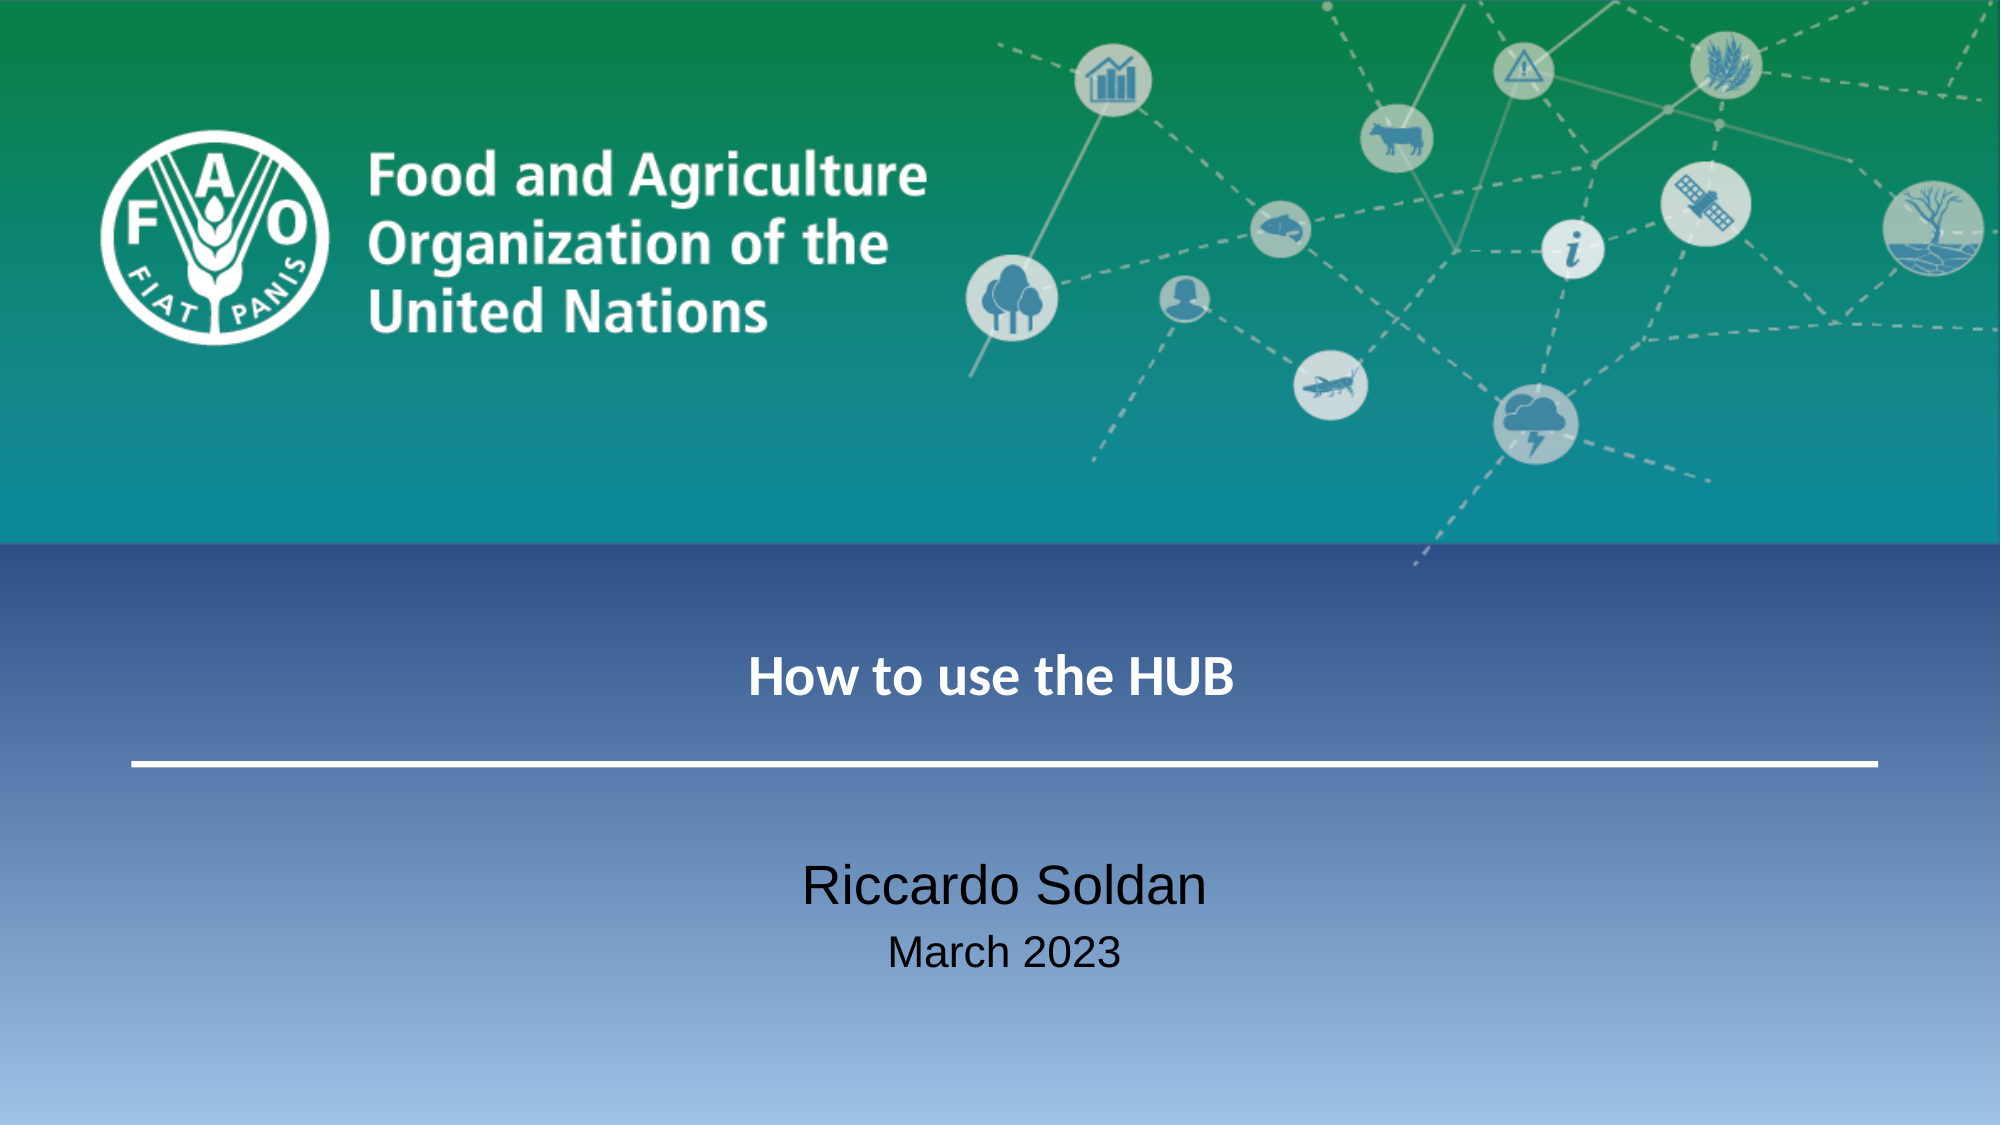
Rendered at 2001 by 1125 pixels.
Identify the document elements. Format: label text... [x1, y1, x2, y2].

picture [0, 0, 2000, 568]
text_box Riccardo Soldan March 2023 [227, 823, 1782, 992]
text_box How to use the HUB [105, 584, 1879, 715]
